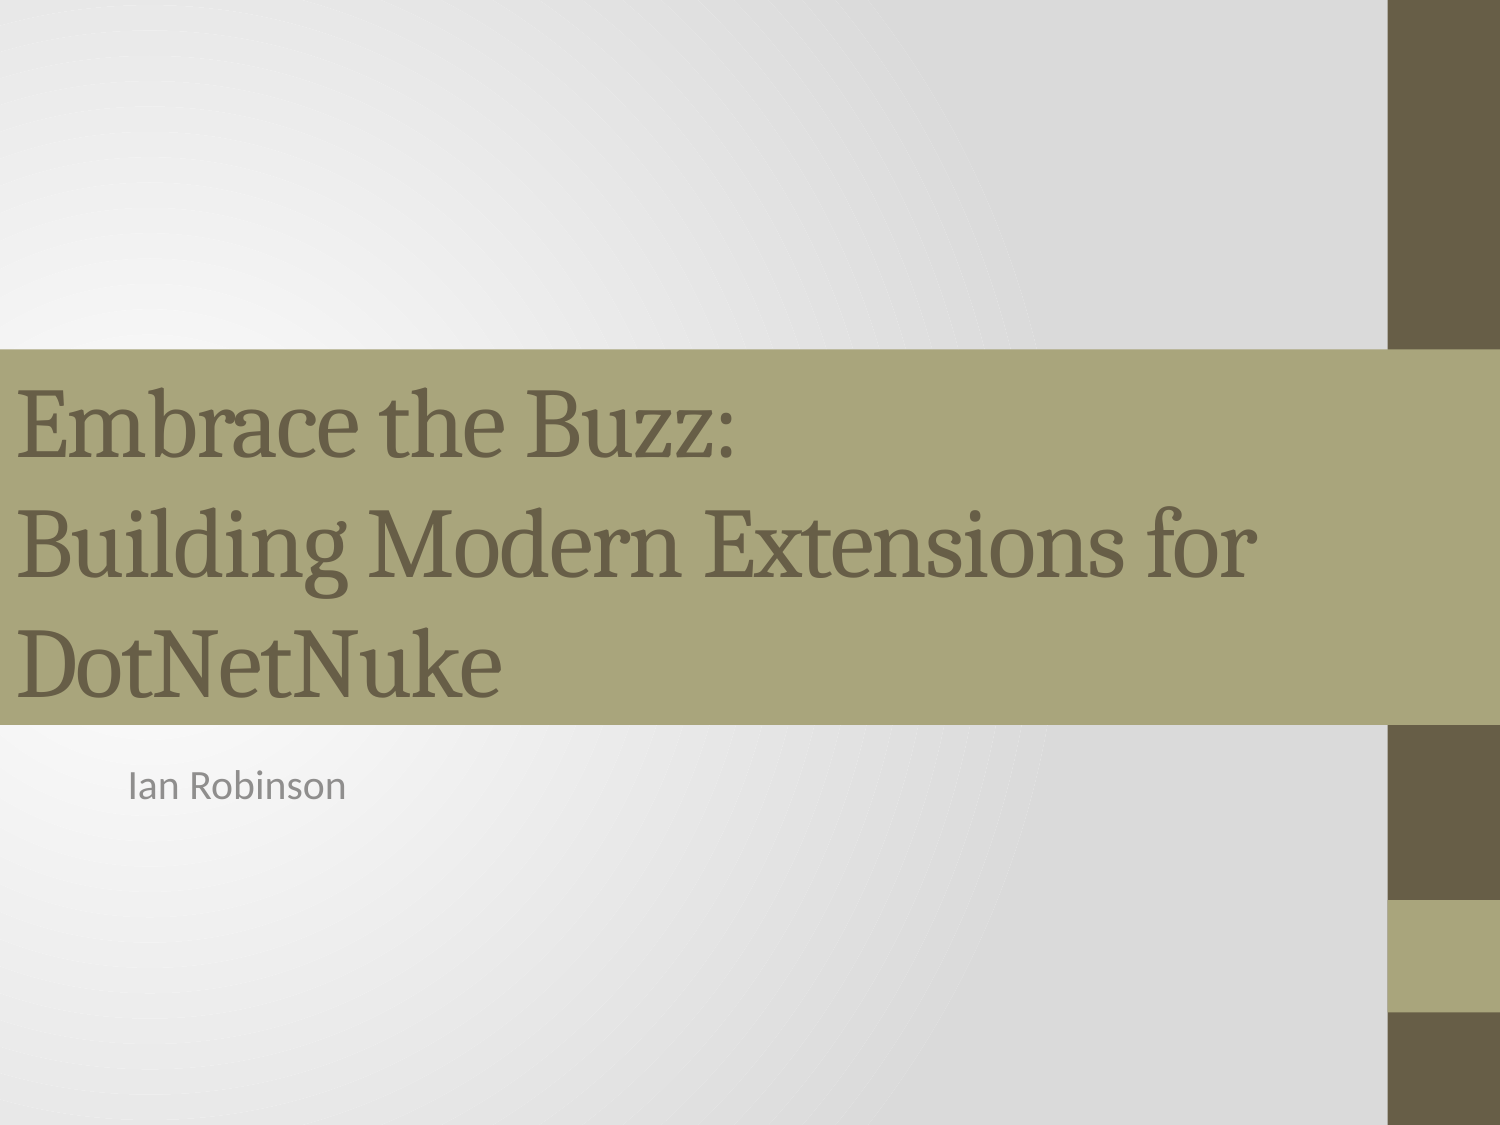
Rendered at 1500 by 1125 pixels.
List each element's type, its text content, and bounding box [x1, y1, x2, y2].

subtitle Ian Robinson [112, 750, 1173, 925]
title Embrace the Buzz: Building Modern Extensions for DotNetNuke [0, 349, 1500, 725]
